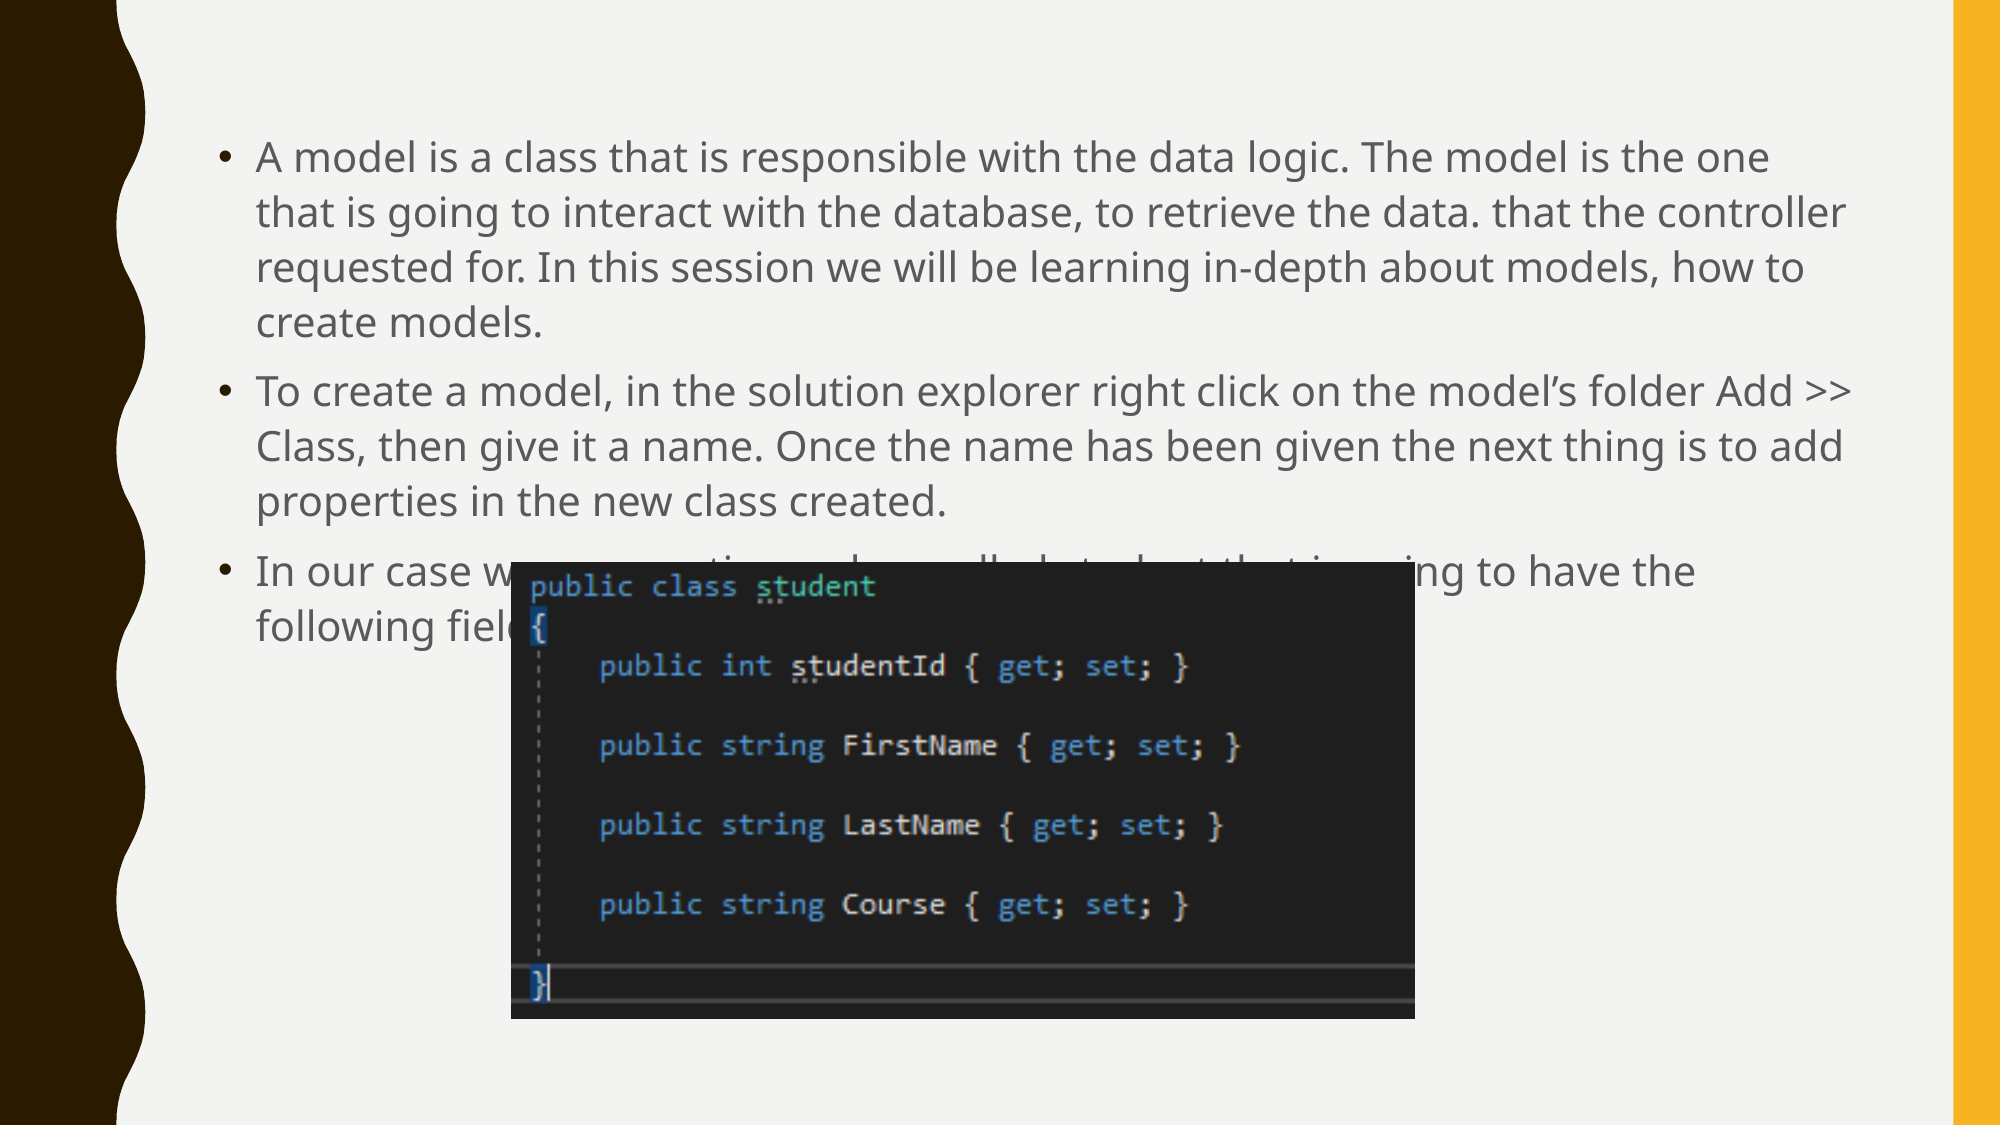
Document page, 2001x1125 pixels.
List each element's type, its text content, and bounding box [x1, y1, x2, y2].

list A model is a class that is responsible with the data logic. The model is the one that is going to interact with the database, to retrieve the data. that the controller requested for. In this session we will be learning in-depth about models, how to create models. To create a model, in the solution explorer right click on the model’s folder Add >> Class, then give it a name. Once the name has been given the next thing is to add properties in the new class created. In our case we are creating a class called student that is going to have the following fields. [203, 118, 1873, 1066]
picture [510, 562, 1415, 1019]
